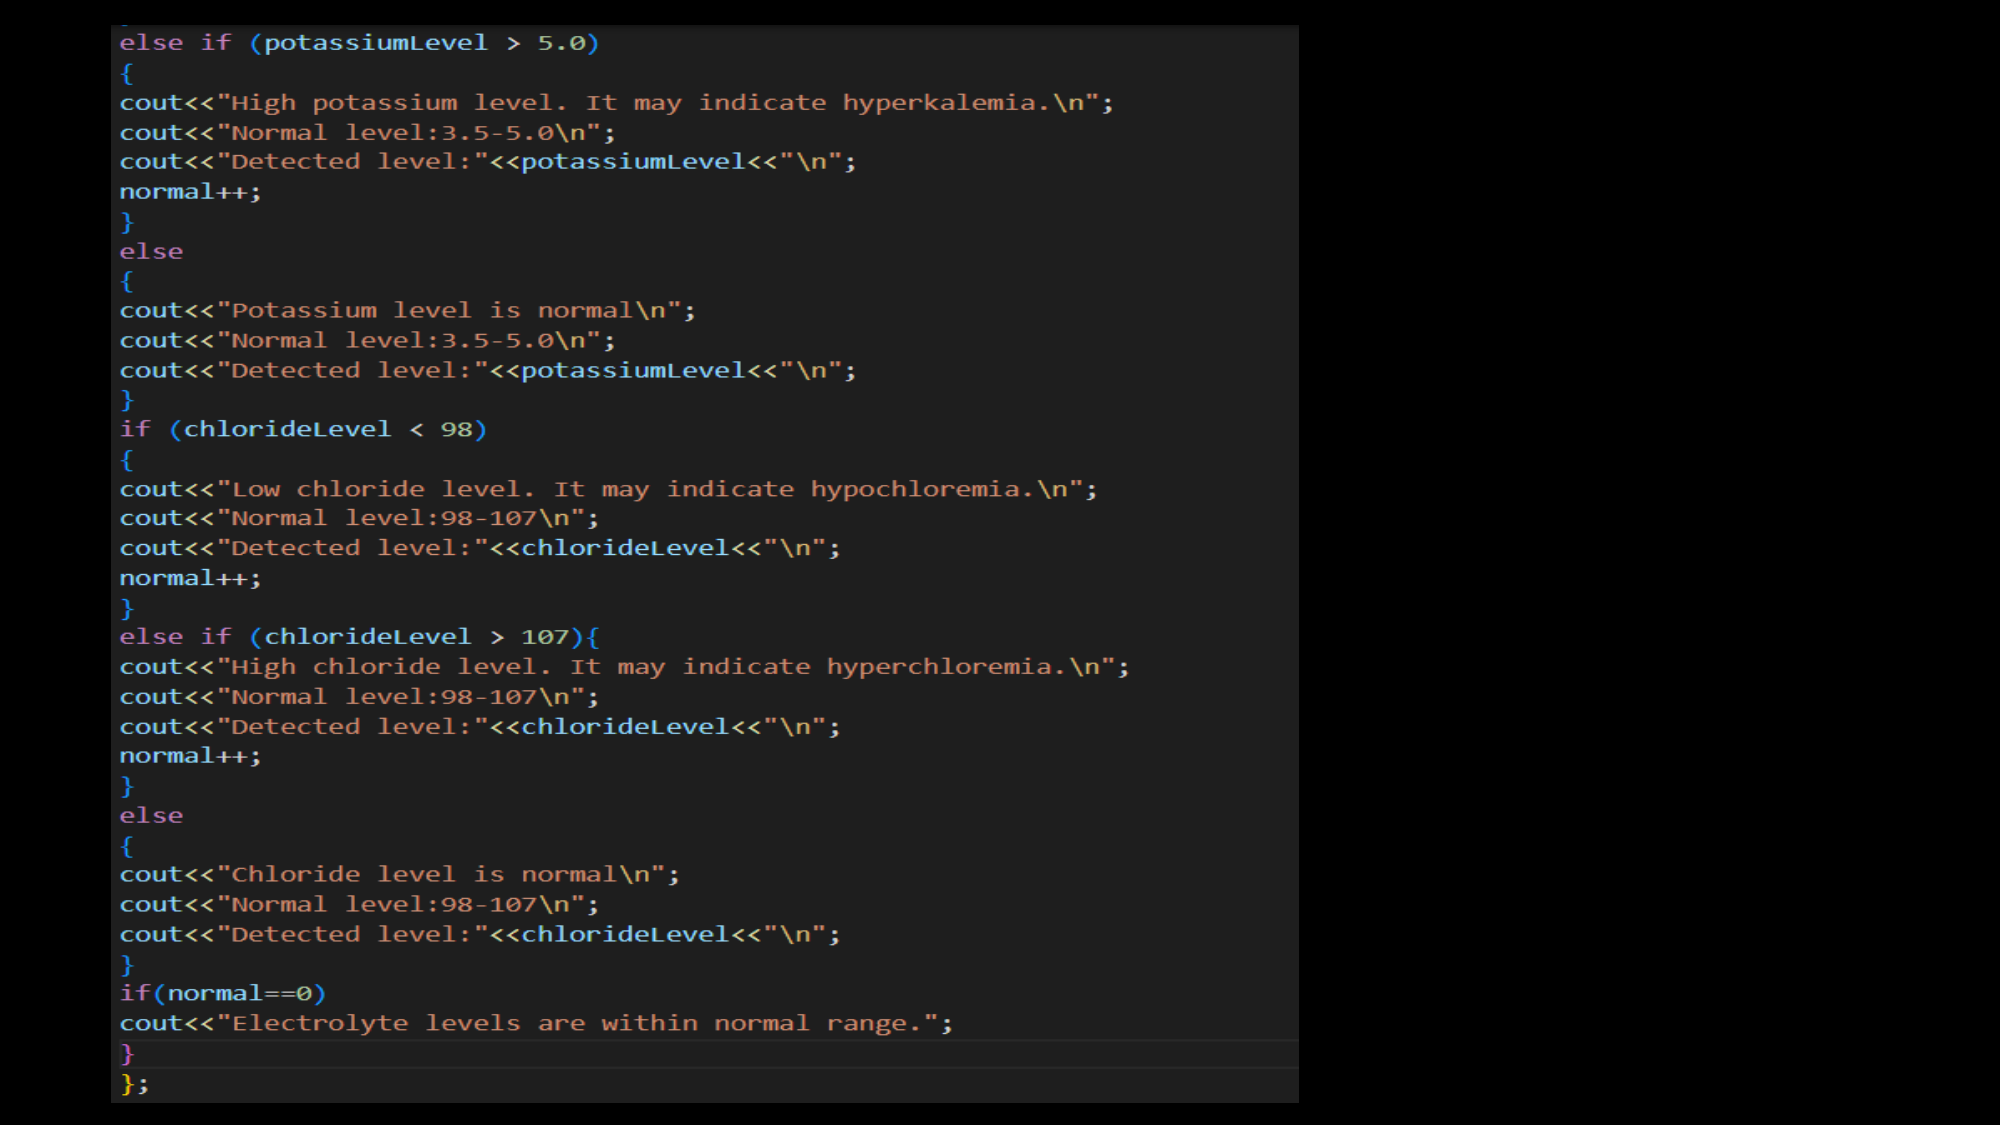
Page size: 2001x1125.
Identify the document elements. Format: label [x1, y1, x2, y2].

picture [111, 25, 1299, 1103]
